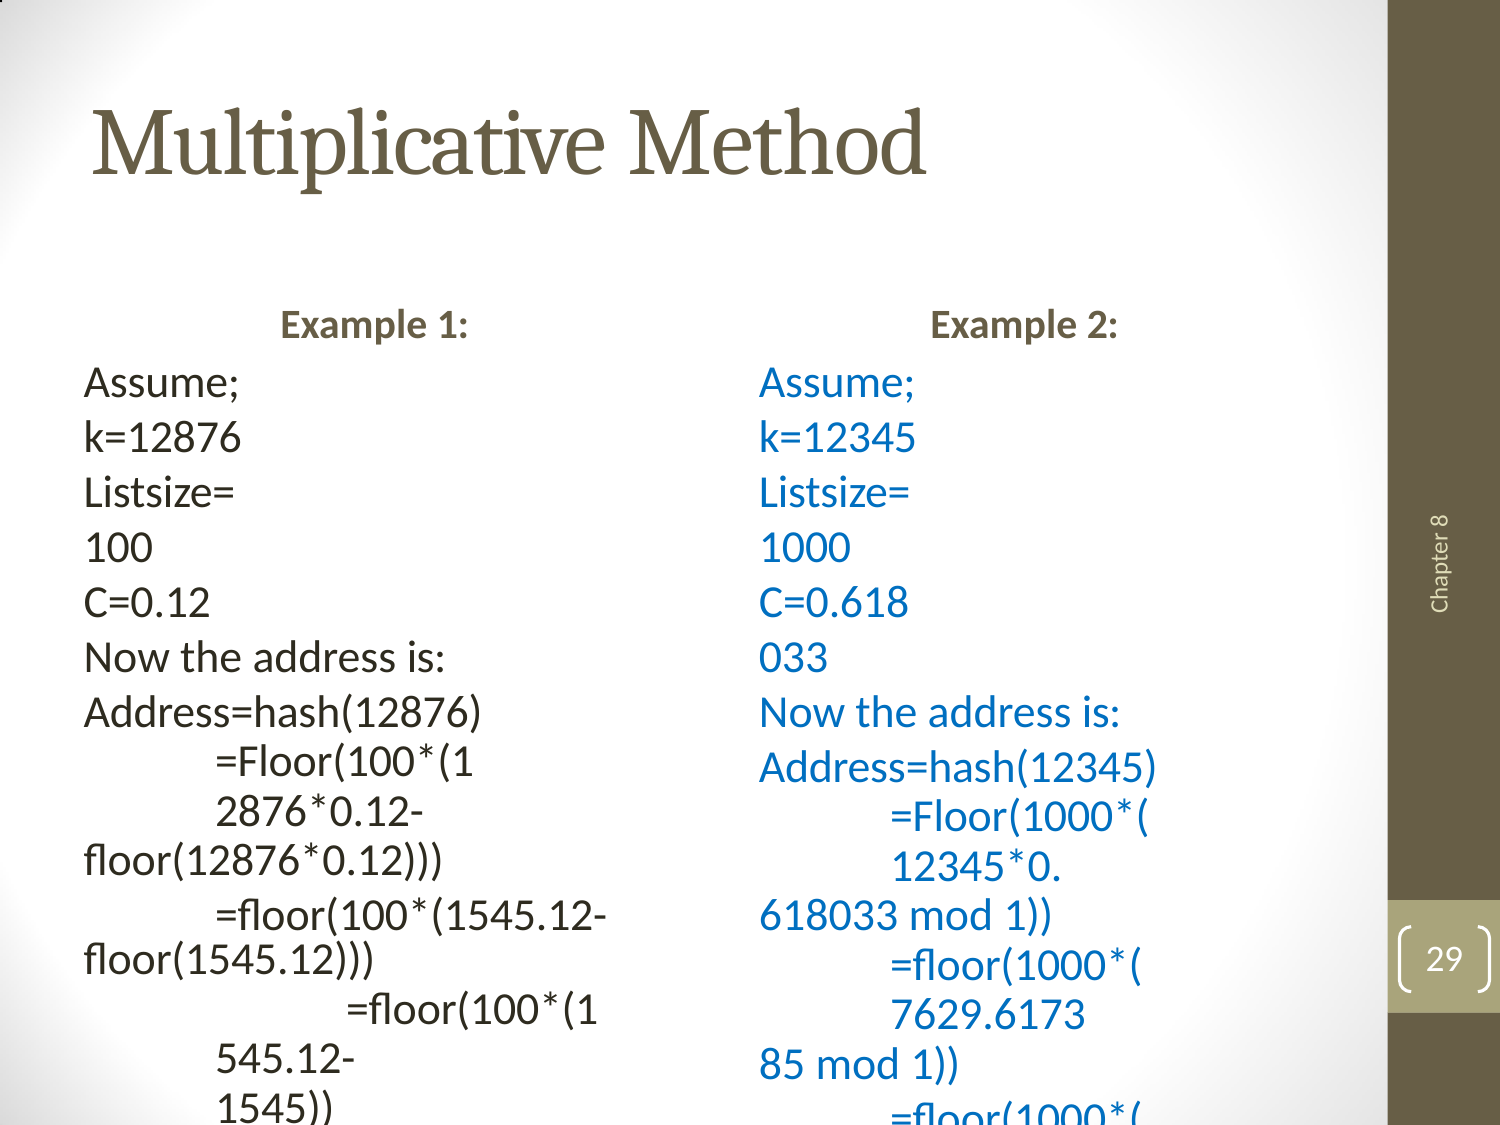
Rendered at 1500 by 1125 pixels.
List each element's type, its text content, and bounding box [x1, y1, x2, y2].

text_box Example 1: Assume; k=12876 Listsize=100 C=0.12 Now the address is: Address=hash(12876) =Floor(100*(12876*0.12- floor(12876*0.12))) =floor(100*(1545.12- floor(1545.12))) =floor(100*(1545.12- 1545)) =floor(100*0.12) =12 [81, 290, 691, 1125]
text_box [1399, 926, 1412, 992]
text_box [1477, 926, 1490, 992]
text_box 29 [1423, 932, 1466, 980]
title Multiplicative Method [87, 76, 948, 267]
text_box Example 2: [928, 294, 1122, 347]
text_box Chapter 8 [1426, 513, 1456, 617]
list Assume; k=12345 Listsize=1000 C=0.618033 Now the address is: Address=hash(12345) =Floor(1000*(12345*0. 618033 mod 1)) =floor(1000*(7629.6173 85 mod 1)) =floor(1000*(.617385)) =floor(617.385) =617 [756, 349, 1345, 1125]
picture [0, 0, 1387, 1125]
